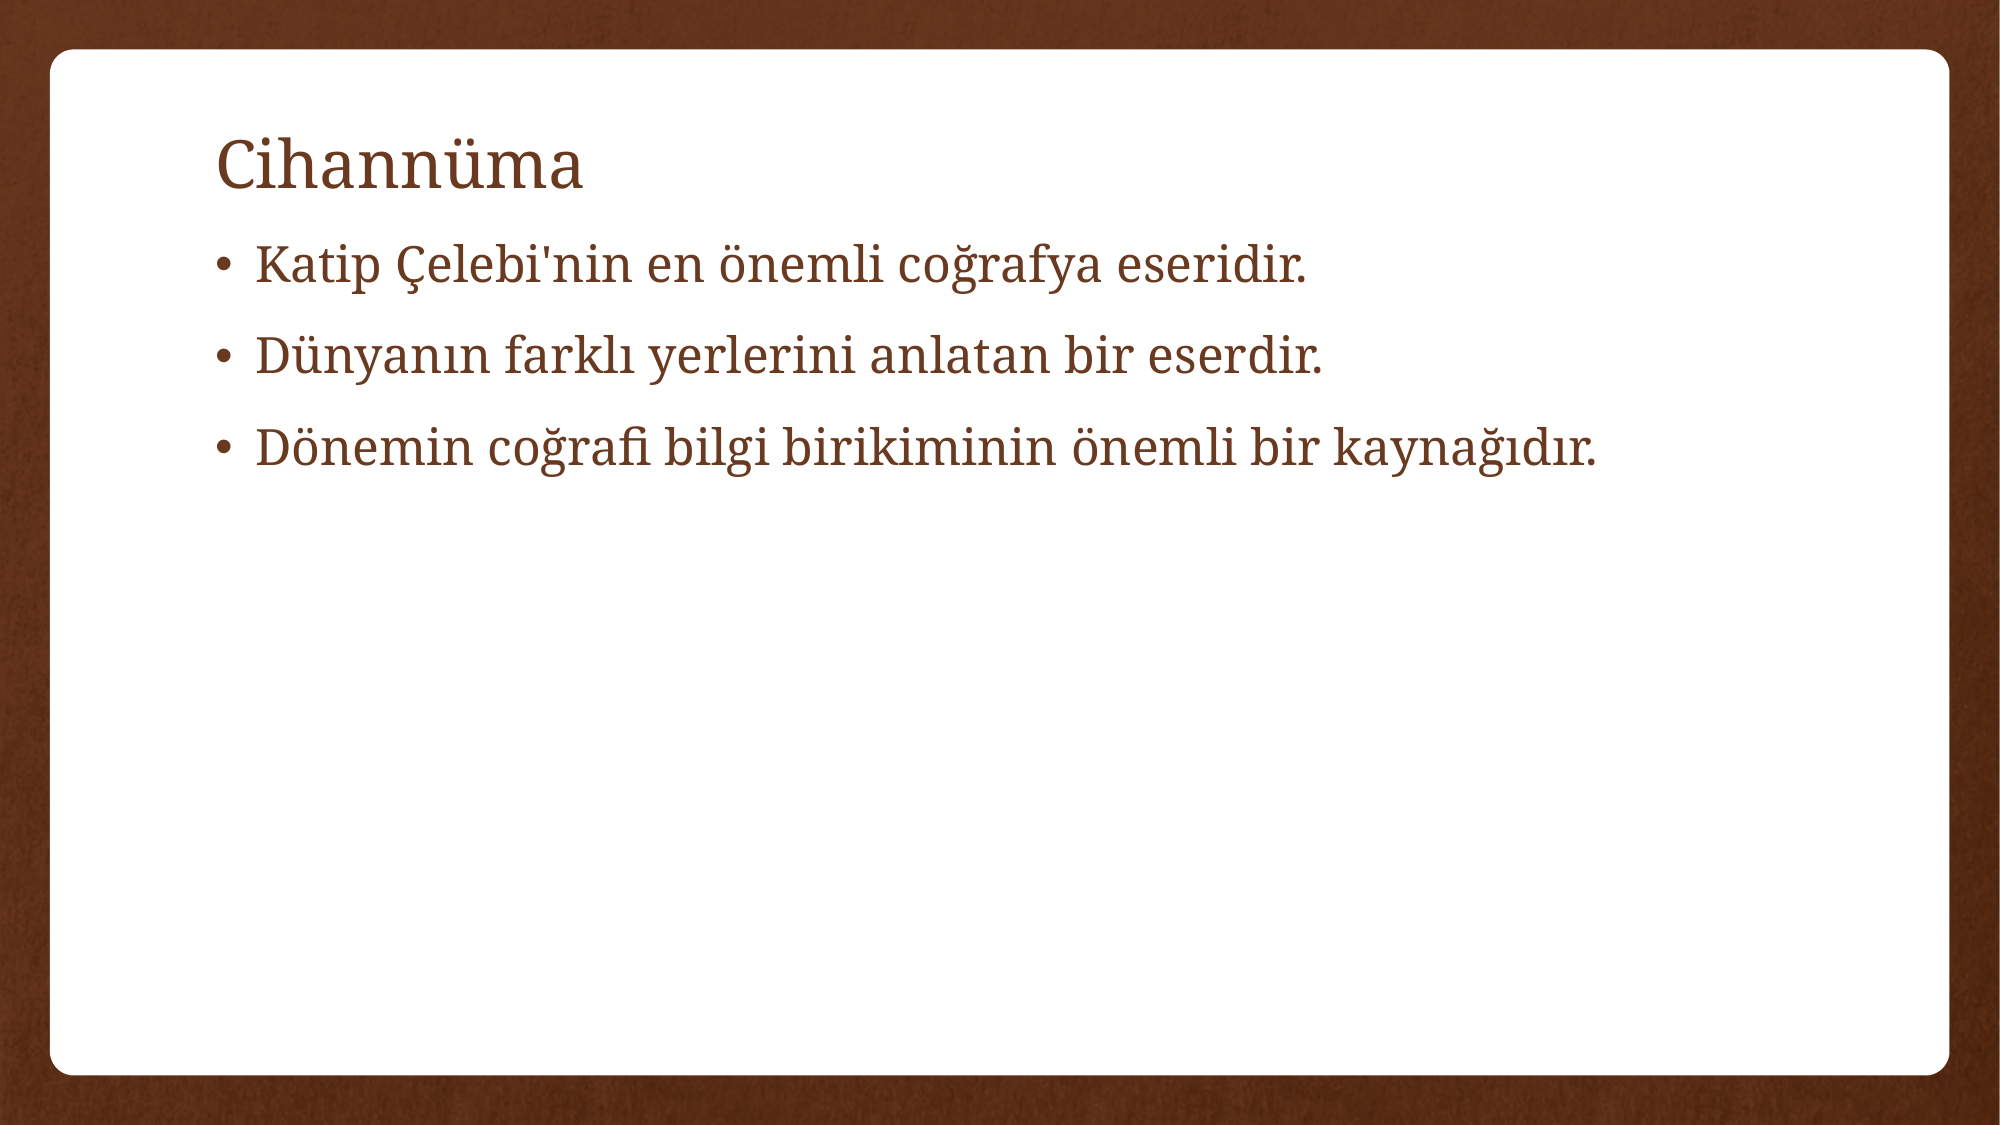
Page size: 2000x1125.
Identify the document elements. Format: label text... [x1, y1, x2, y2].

title Cihannüma [199, 81, 1800, 210]
text_box Katip Çelebi'nin en önemli coğrafya eseridir. Dünyanın farklı yerlerini anlatan bir eserdir. Dönemin coğrafi bilgi birikiminin önemli bir kaynağıdır. [199, 231, 1800, 816]
